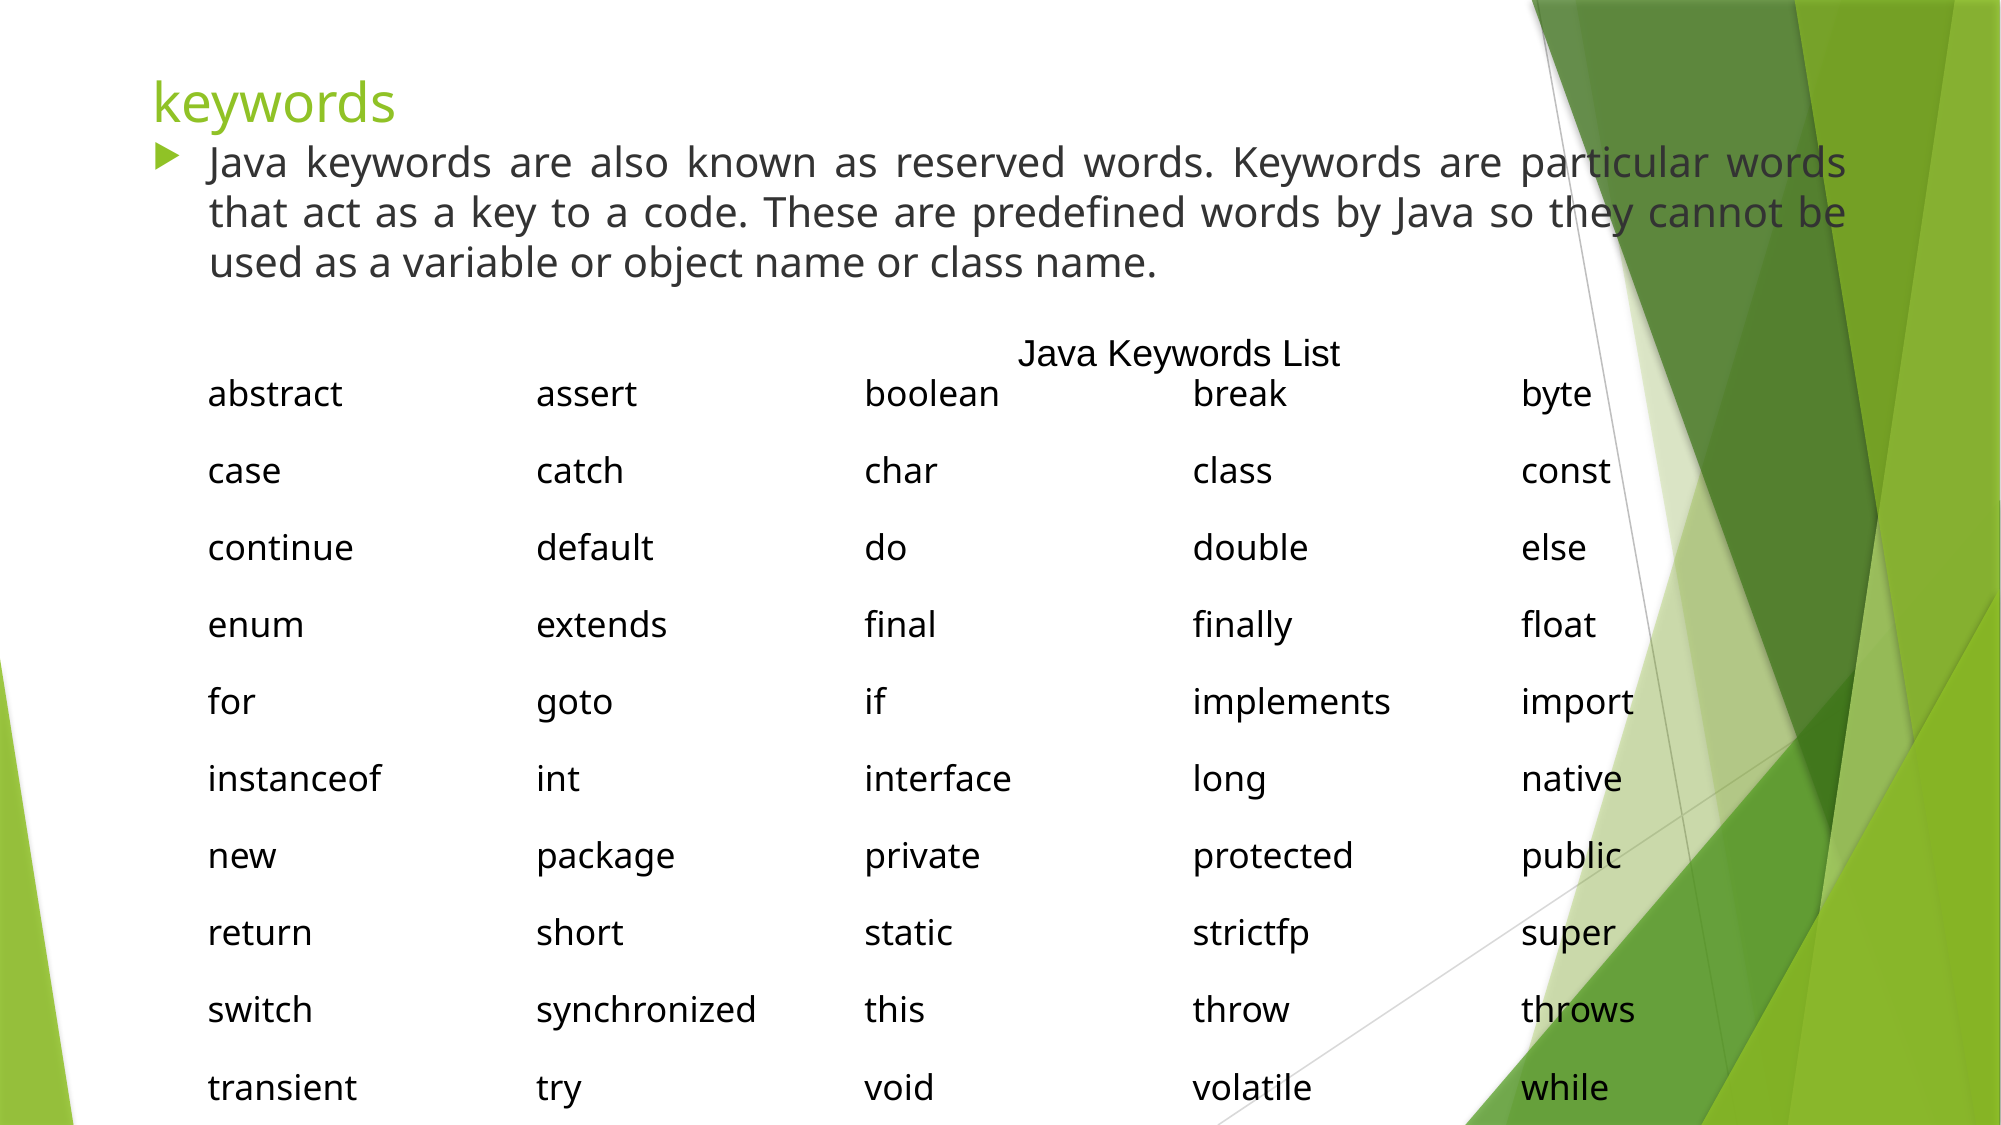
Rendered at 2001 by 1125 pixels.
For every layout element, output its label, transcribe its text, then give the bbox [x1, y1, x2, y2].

table_cell while [1493, 1048, 1821, 1125]
table_cell native [1493, 740, 1821, 817]
table_cell extends [507, 586, 836, 663]
table_header assert [507, 355, 836, 432]
table_cell enum [179, 586, 507, 663]
table_cell return [179, 894, 507, 971]
table_cell else [1493, 509, 1821, 586]
table_cell new [179, 817, 507, 894]
table_cell public [1493, 817, 1821, 894]
table_cell long [1164, 740, 1493, 817]
table_cell instanceof [179, 740, 507, 817]
table_cell this [836, 971, 1164, 1048]
table_cell class [1164, 432, 1493, 509]
list Java keywords are also known as reserved words. Keywords are particular words that act as a key to a code. These are predefined words by Java so they cannot be used as a variable or object name or class name. [137, 128, 1863, 1090]
title keywords [137, 59, 1863, 128]
table_cell catch [507, 432, 836, 509]
table_cell goto [507, 663, 836, 740]
table_cell double [1164, 509, 1493, 586]
table_cell interface [836, 740, 1164, 817]
table_cell throw [1164, 971, 1493, 1048]
table_cell transient [179, 1048, 507, 1125]
table_cell case [179, 432, 507, 509]
table_cell switch [179, 971, 507, 1048]
table_cell do [836, 509, 1164, 586]
table_cell if [836, 663, 1164, 740]
table_cell protected [1164, 817, 1493, 894]
table_header abstract [179, 355, 507, 432]
table_cell continue [179, 509, 507, 586]
table_cell const [1493, 432, 1821, 509]
table_cell import [1493, 663, 1821, 740]
table_cell finally [1164, 586, 1493, 663]
table_cell strictfp [1164, 894, 1493, 971]
table_cell final [836, 586, 1164, 663]
table_cell default [507, 509, 836, 586]
table_header byte [1493, 355, 1821, 432]
table_cell volatile [1164, 1048, 1493, 1125]
table_header boolean [836, 355, 1164, 432]
table_header break [1164, 355, 1493, 432]
table_cell package [507, 817, 836, 894]
table_cell private [836, 817, 1164, 894]
table_cell for [179, 663, 507, 740]
table_cell float [1493, 586, 1821, 663]
table_cell throws [1493, 971, 1821, 1048]
table_cell int [507, 740, 836, 817]
table_cell super [1493, 894, 1821, 971]
text_box Java Keywords List [1002, 321, 1356, 382]
table_cell synchronized [507, 971, 836, 1048]
table_cell char [836, 432, 1164, 509]
table_cell implements [1164, 663, 1493, 740]
table_cell try [507, 1048, 836, 1125]
table_cell static [836, 894, 1164, 971]
table_cell short [507, 894, 836, 971]
table_cell void [836, 1048, 1164, 1125]
